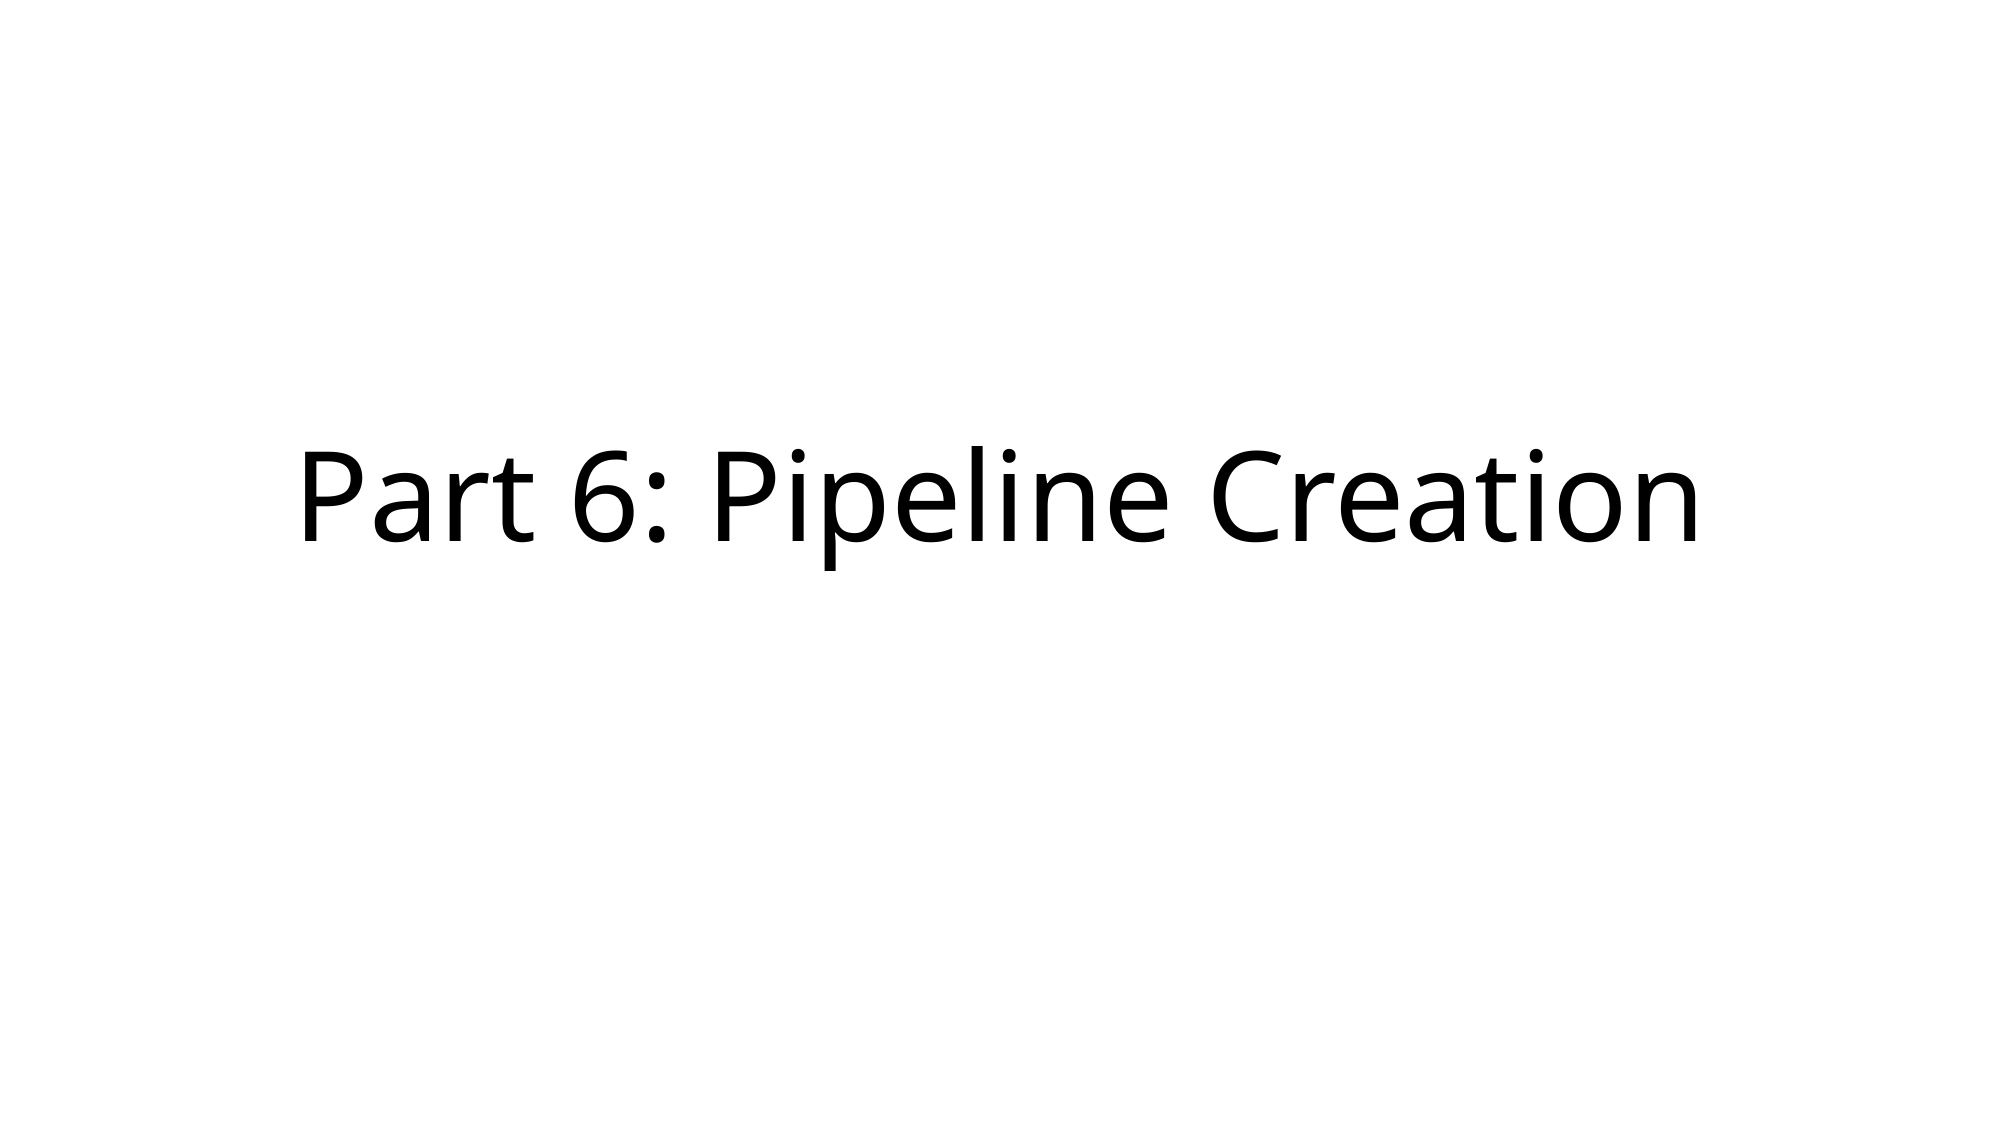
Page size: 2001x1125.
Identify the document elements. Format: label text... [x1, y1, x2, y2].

title Part 6: Pipeline Creation [249, 184, 1750, 576]
